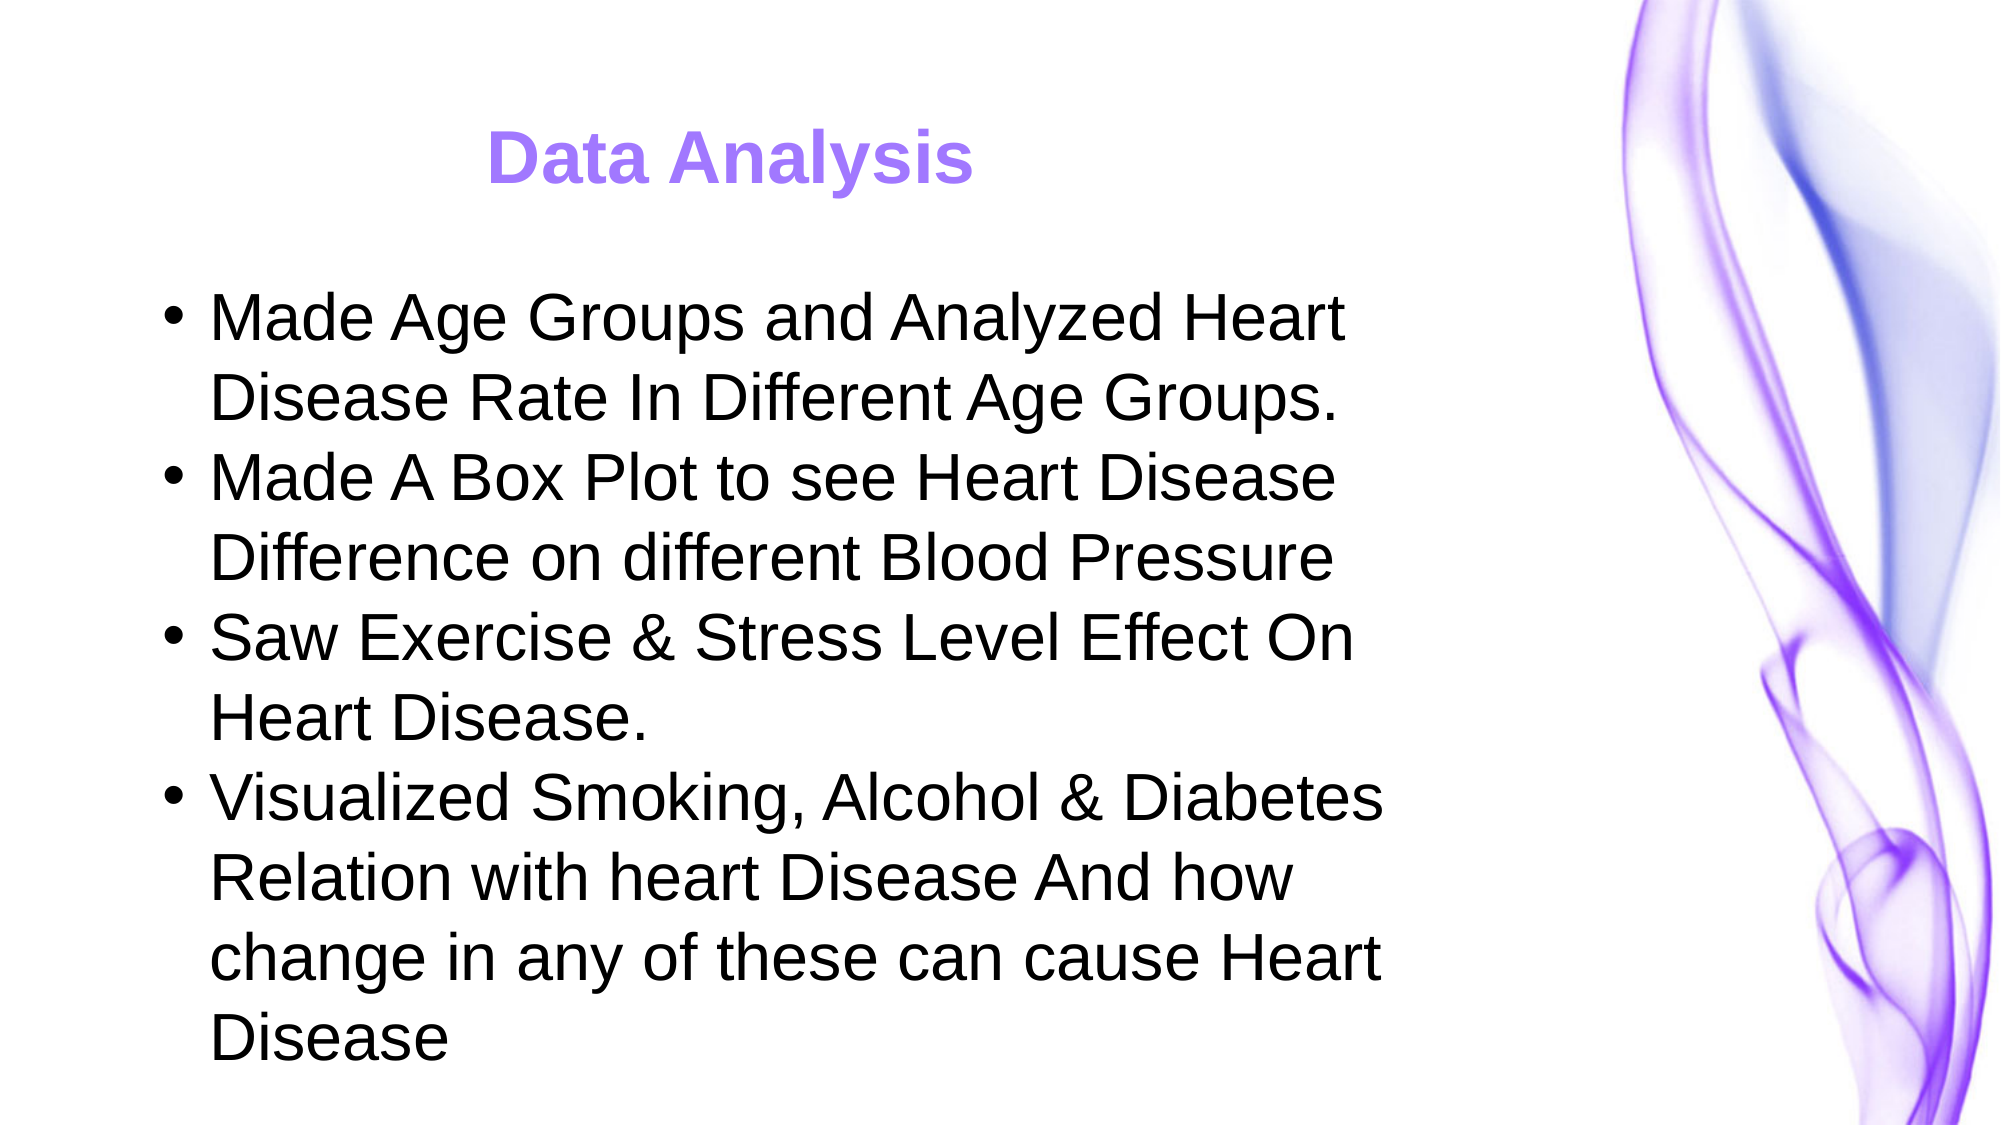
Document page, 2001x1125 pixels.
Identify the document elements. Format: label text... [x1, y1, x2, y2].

text_box Made Age Groups and Analyzed Heart Disease Rate In Different Age Groups. Made A Box Plot to see Heart Disease Difference on different Blood Pressure Saw Exercise & Stress Level Effect On Heart Disease. Visualized Smoking, Alcohol & Diabetes Relation with heart Disease And how change in any of these can cause Heart Disease [147, 266, 1534, 1125]
picture [0, 0, 2001, 1125]
text_box Data Analysis [472, 101, 1450, 207]
